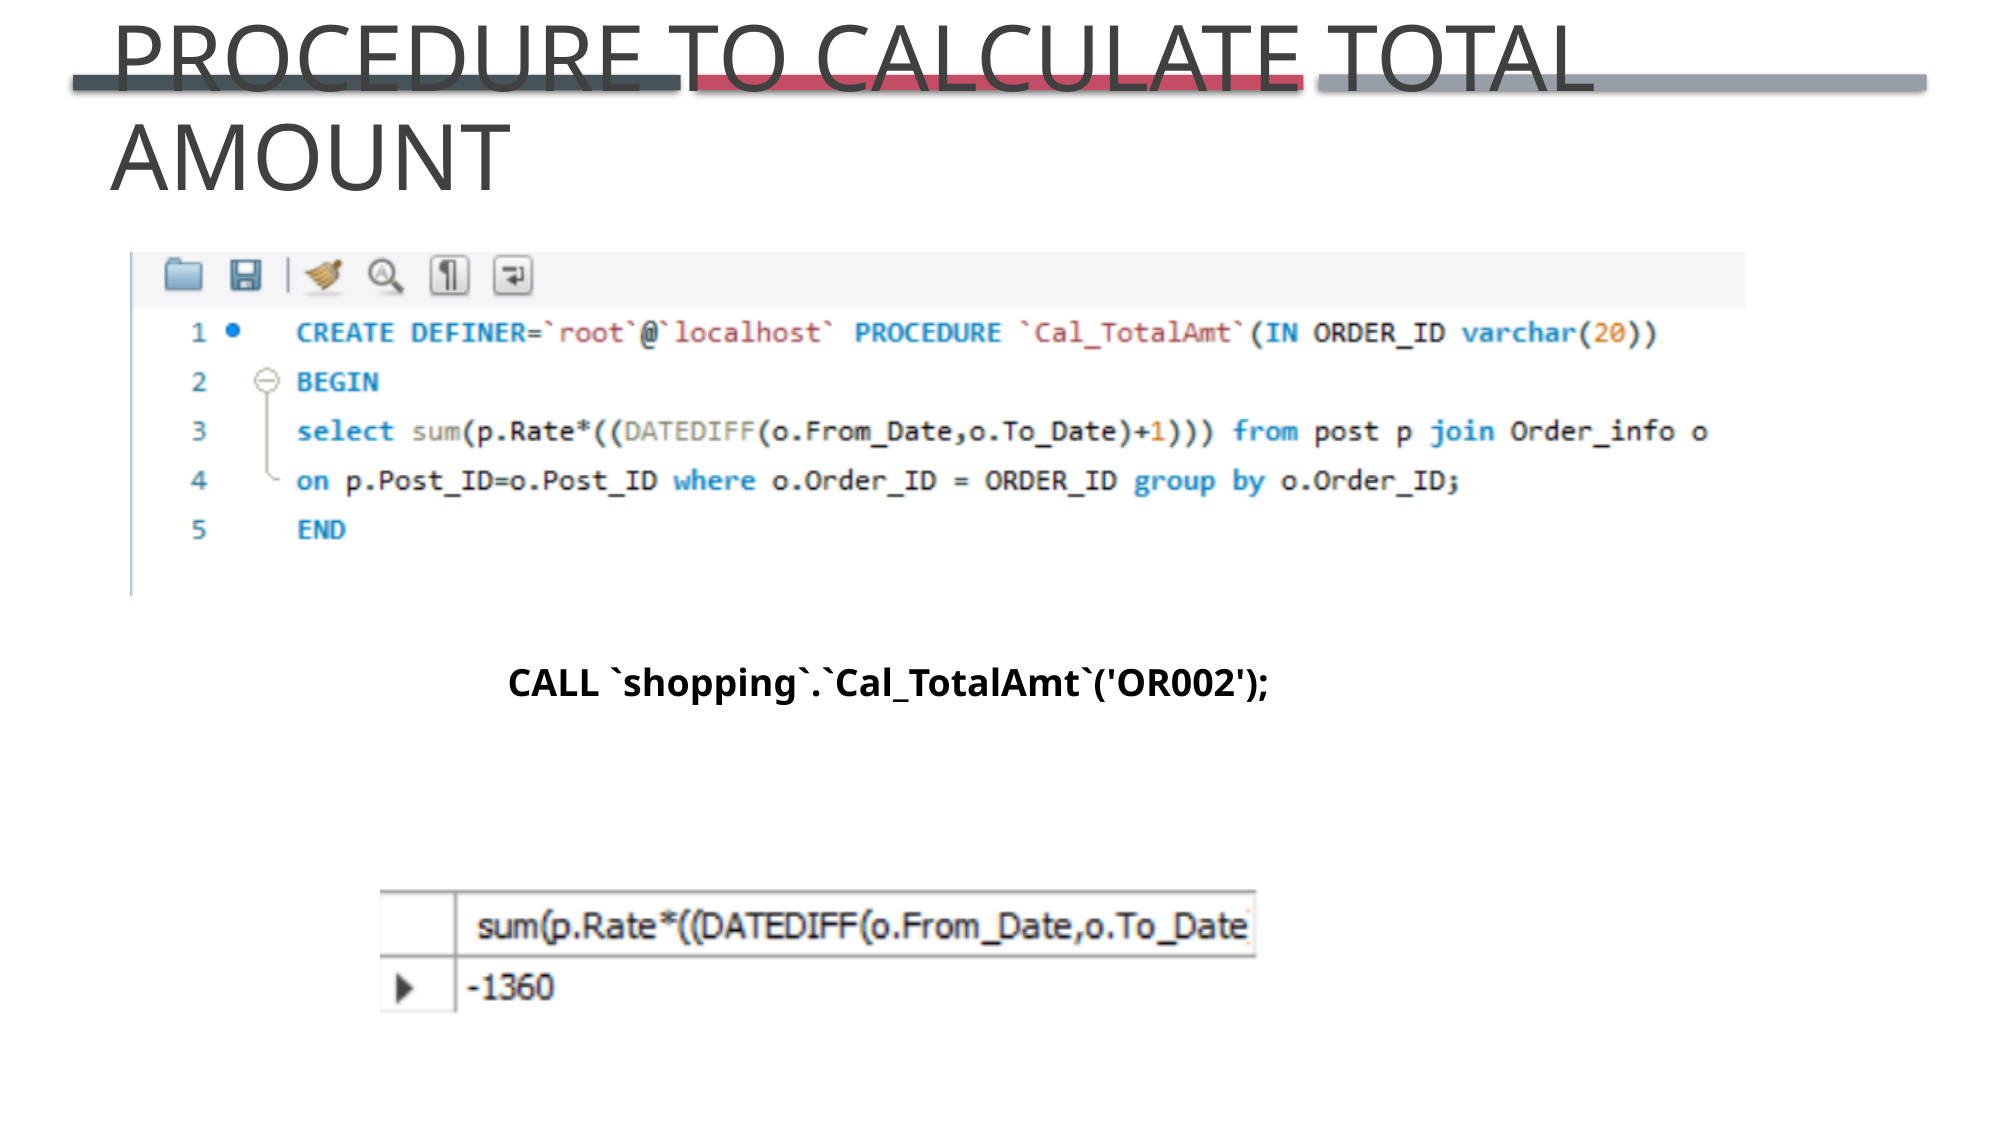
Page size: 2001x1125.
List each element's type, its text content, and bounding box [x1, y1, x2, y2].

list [130, 251, 1746, 597]
text_box CALL `shopping`.`Cal_TotalAmt`('OR002'); [492, 651, 1285, 712]
title Procedure to calculate total amount [95, 22, 1905, 218]
picture [380, 889, 1260, 1018]
